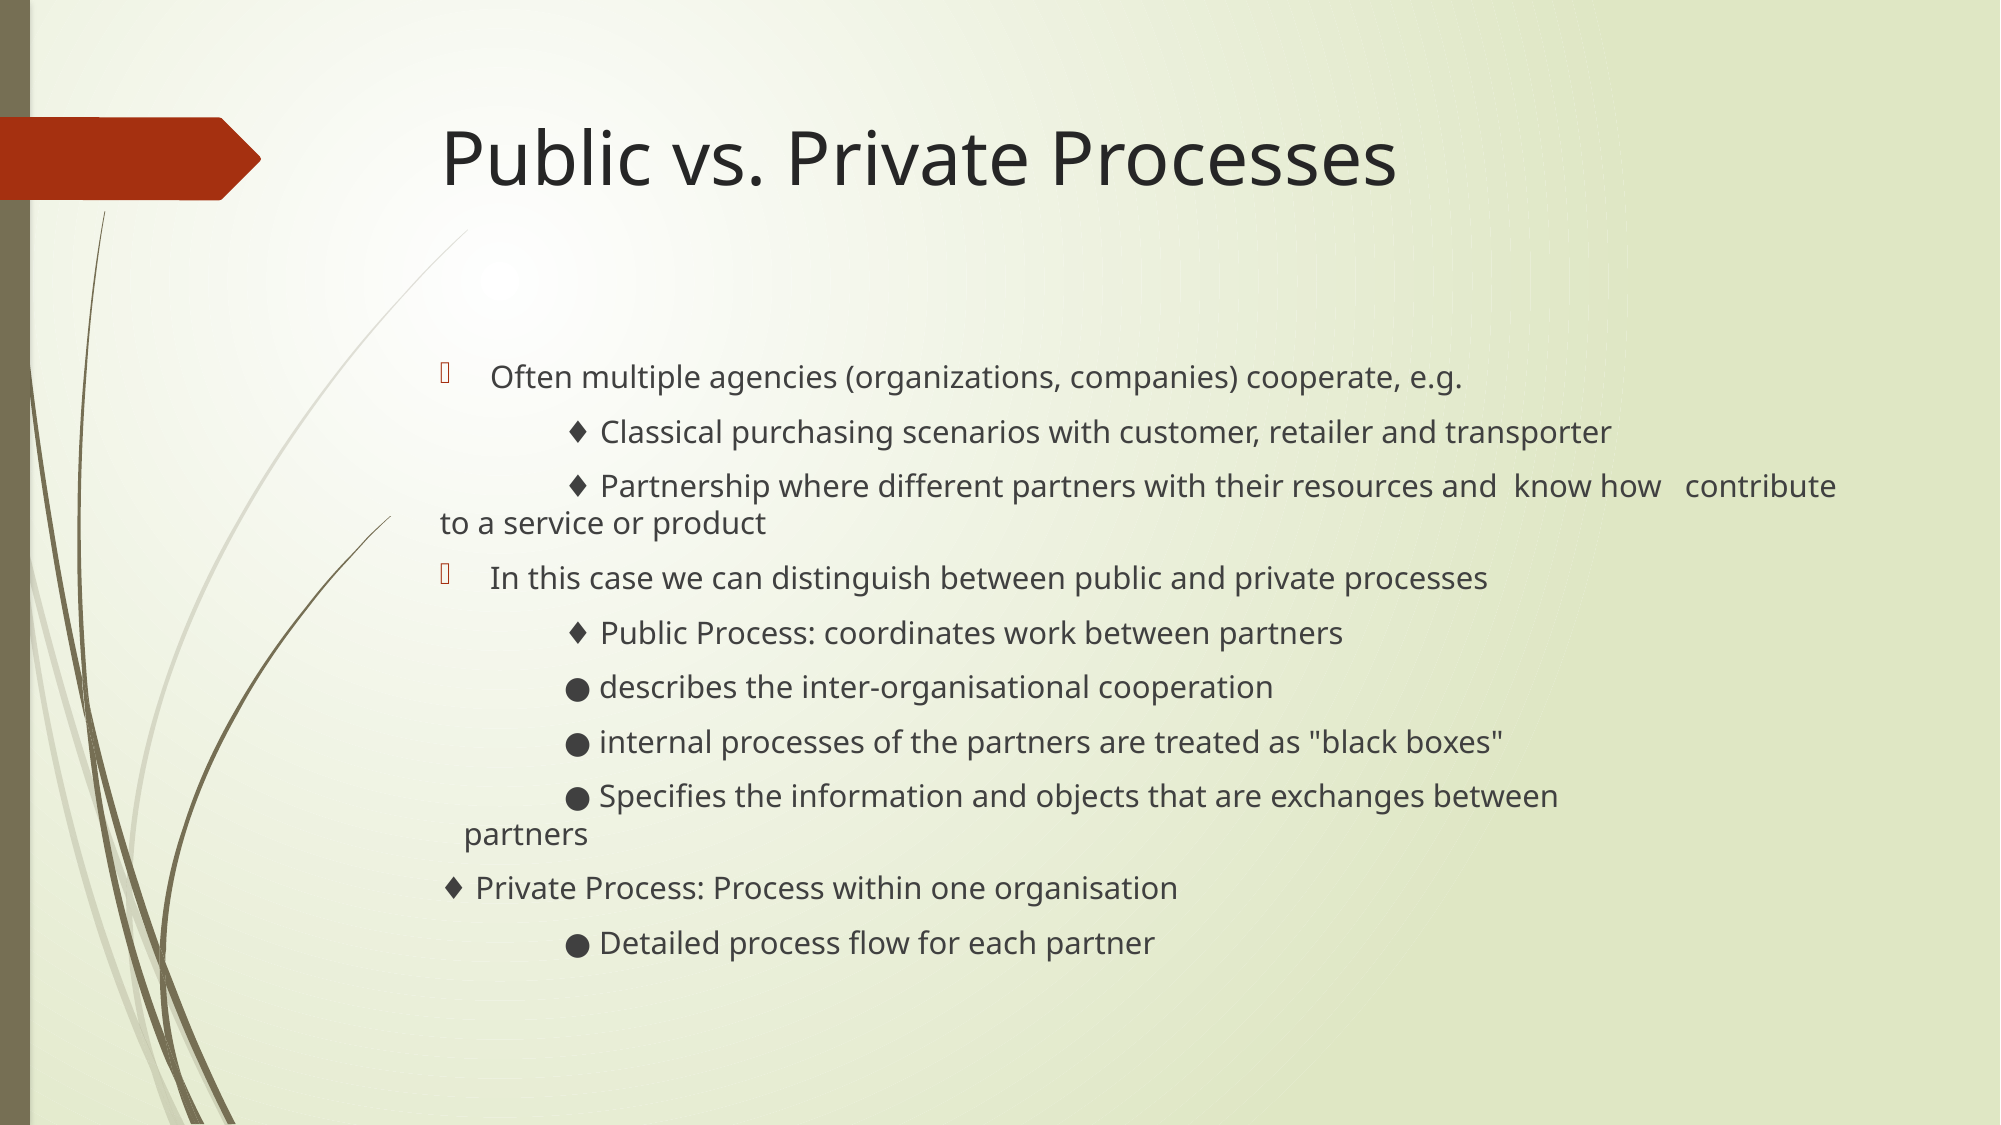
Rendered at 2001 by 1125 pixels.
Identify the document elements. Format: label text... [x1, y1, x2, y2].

list Often multiple agencies (organizations, companies) cooperate, e.g. ♦ Classical purchasing scenarios with customer, retailer and transporter ♦ Partnership where different partners with their resources and know how contribute to a service or product In this case we can distinguish between public and private processes ♦ Public Process: coordinates work between partners ● describes the inter-organisational cooperation ● internal processes of the partners are treated as "black boxes" ● Specifies the information and objects that are exchanges between partners ♦ Private Process: Process within one organisation ● Detailed process flow for each partner [424, 350, 1888, 970]
title Public vs. Private Processes [425, 102, 1888, 313]
